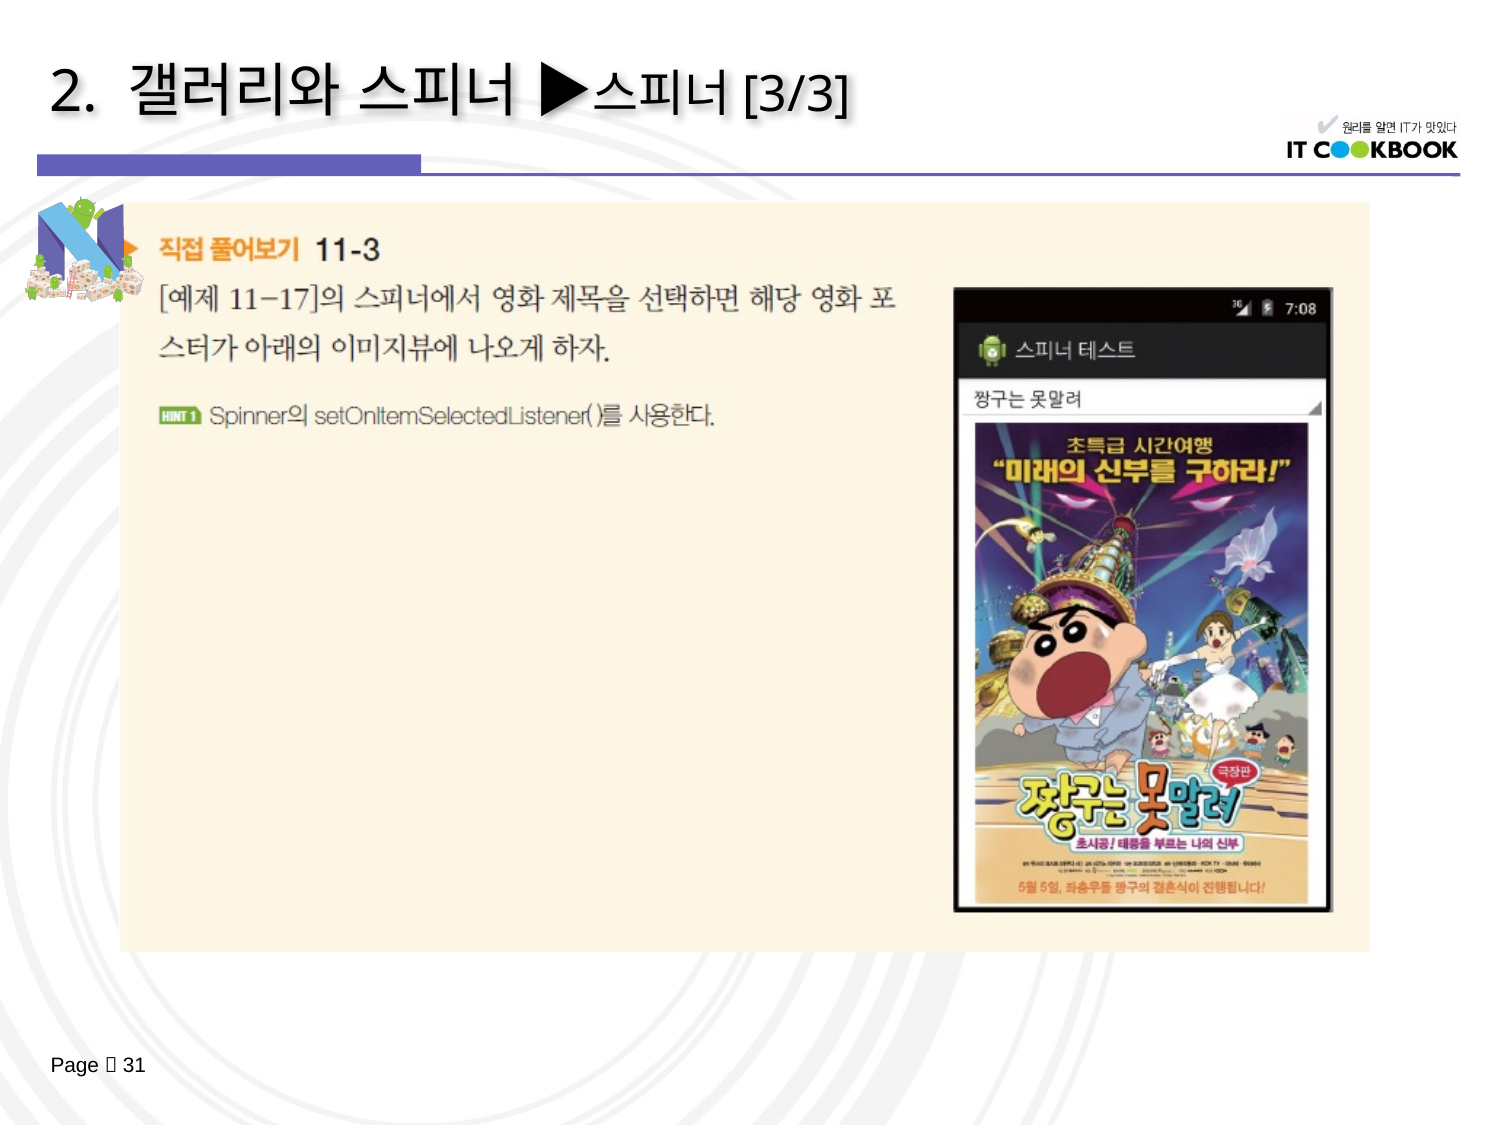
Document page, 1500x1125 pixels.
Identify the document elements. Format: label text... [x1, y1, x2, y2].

title 2. 갤러리와 스피너 ▶스피너[3/3] [48, 53, 1487, 161]
picture [0, 35, 1500, 1125]
